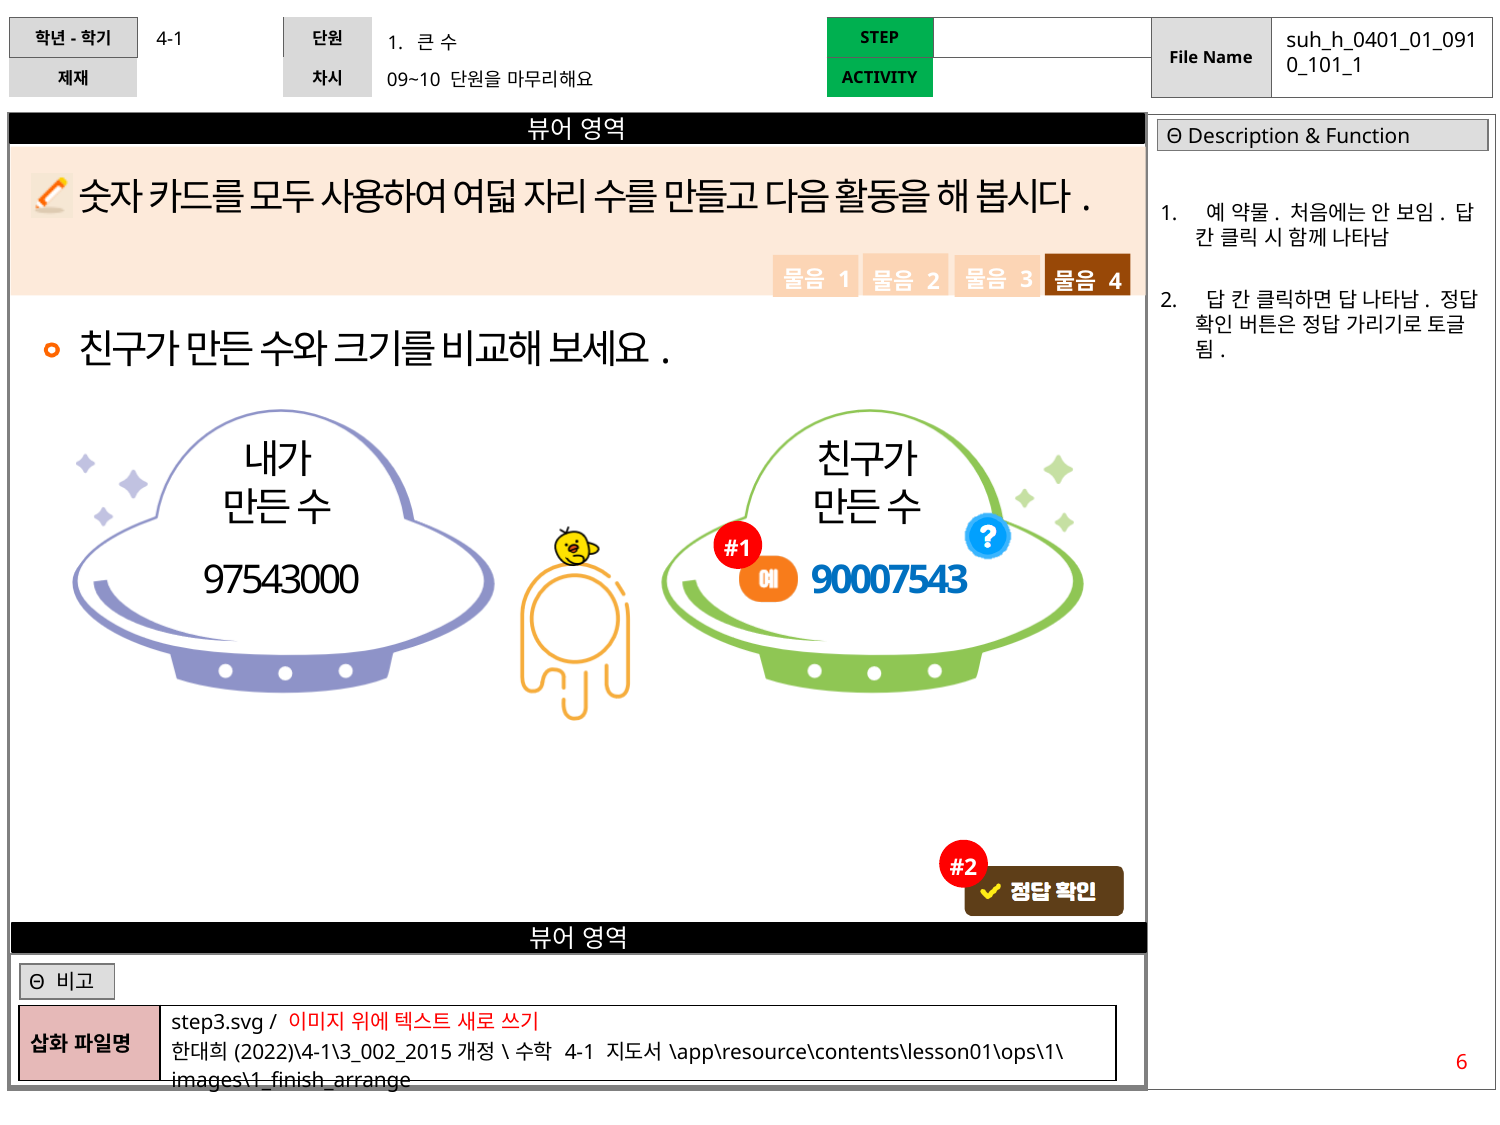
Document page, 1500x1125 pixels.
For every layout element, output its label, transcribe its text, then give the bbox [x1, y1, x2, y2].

text_box 물음 2 [857, 245, 960, 302]
picture [963, 863, 1126, 918]
text_box 물음 1 [768, 243, 878, 300]
text_box 4-1 [141, 18, 284, 55]
text_box suh_h_0401_01_0910_101_1 [1271, 18, 1500, 84]
text_box 숫자 카드를 모두 사용하여 여덟 자리 수를 만들고 다음 활동을 해 봅시다. [63, 165, 1145, 225]
text_box 물음 3 [950, 243, 1060, 300]
table_header step3.svg / 이미지 위에 텍스트 새로 쓰기 한대희(2022)\4-1\3_002_2015개정\수학 4-1 지도서\app\resource\contents\lesson01\ops\1\images\1_finish_arrange [161, 1006, 1115, 1080]
text_box #2 [937, 837, 990, 890]
table_header Θ Description & Function [1158, 120, 1487, 150]
text_box [9, 145, 1148, 298]
text_box 1. 큰 수 [372, 23, 828, 48]
table_header 삽화 파일명 [20, 1006, 159, 1080]
picture [31, 173, 73, 218]
text_box 물음 4 [1039, 245, 1142, 302]
text_box 예 약물. 처음에는 안 보임. 답 칸 클릭 시 함께 나타남 답 칸 클릭하면 답 나타남. 정답 확인 버튼은 정답 가리기로 토글 됨. [1145, 160, 1500, 495]
picture [40, 338, 61, 360]
picture [71, 408, 1095, 723]
text_box 친구가 만든 수와 크기를 비교해 보세요. [63, 316, 1134, 379]
text_box 09~10 단원을 마무리해요 [372, 60, 821, 96]
